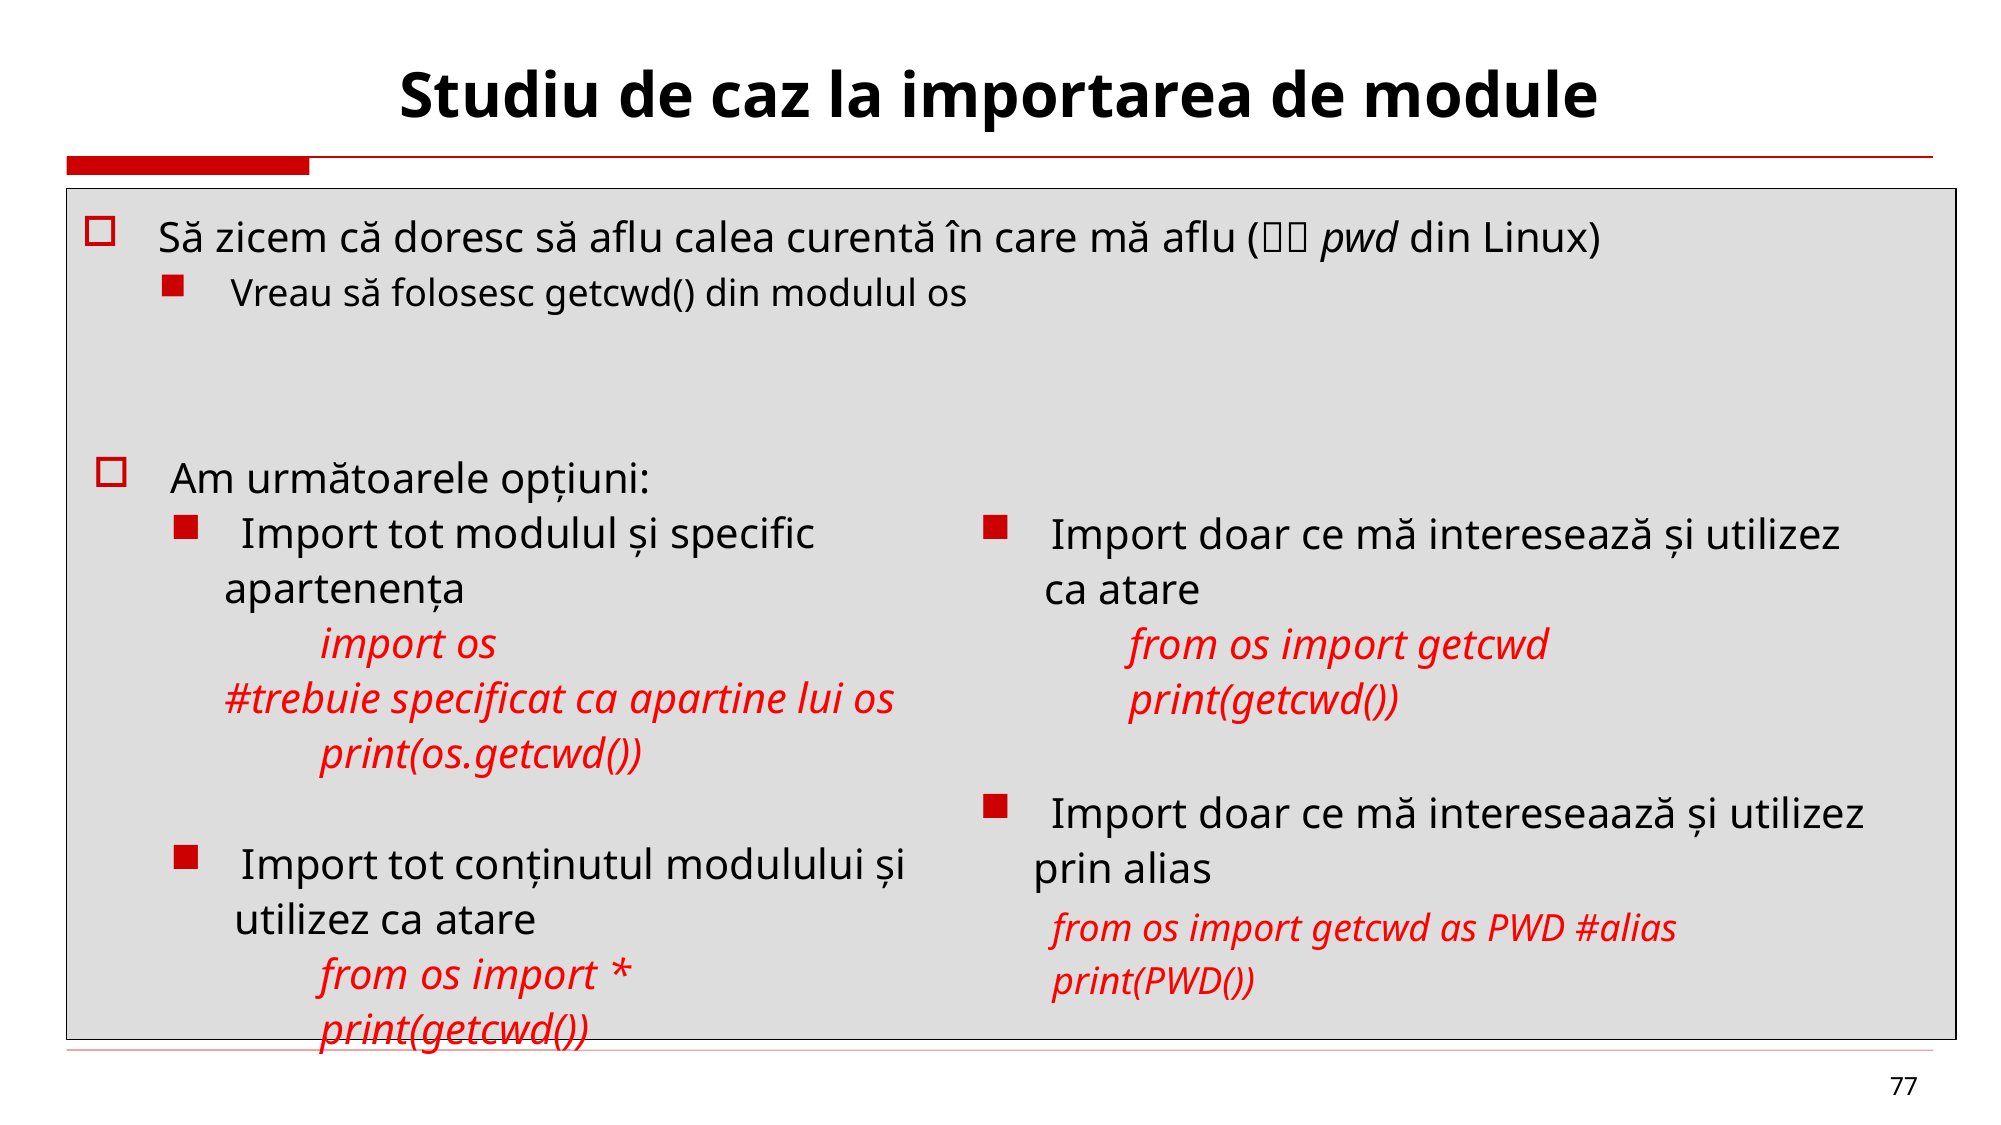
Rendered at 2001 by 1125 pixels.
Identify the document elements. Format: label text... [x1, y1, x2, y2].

text_box [66, 188, 1956, 445]
text_box Am următoarele opțiuni: Import tot modulul și specific apartenența import os #trebuie specificat ca apartine lui os print(os.getcwd()) Import tot conținutul modulului și utilizez ca atare from os import * print(getcwd()) [78, 444, 1945, 1125]
text_box Import doar ce mă interesează și utilizez ca atare from os import getcwd print(getcwd()) Import doar ce mă intereseaază și utilizez prin alias from os import getcwd as PWD #alias print(PWD()) [887, 445, 2000, 1125]
title Studiu de caz la importarea de module [66, 37, 1934, 138]
list Să zicem că doresc să aflu calea curentă în care mă aflu ( pwd din Linux) Vreau să folosesc getcwd() din modulul os [66, 203, 1934, 1042]
